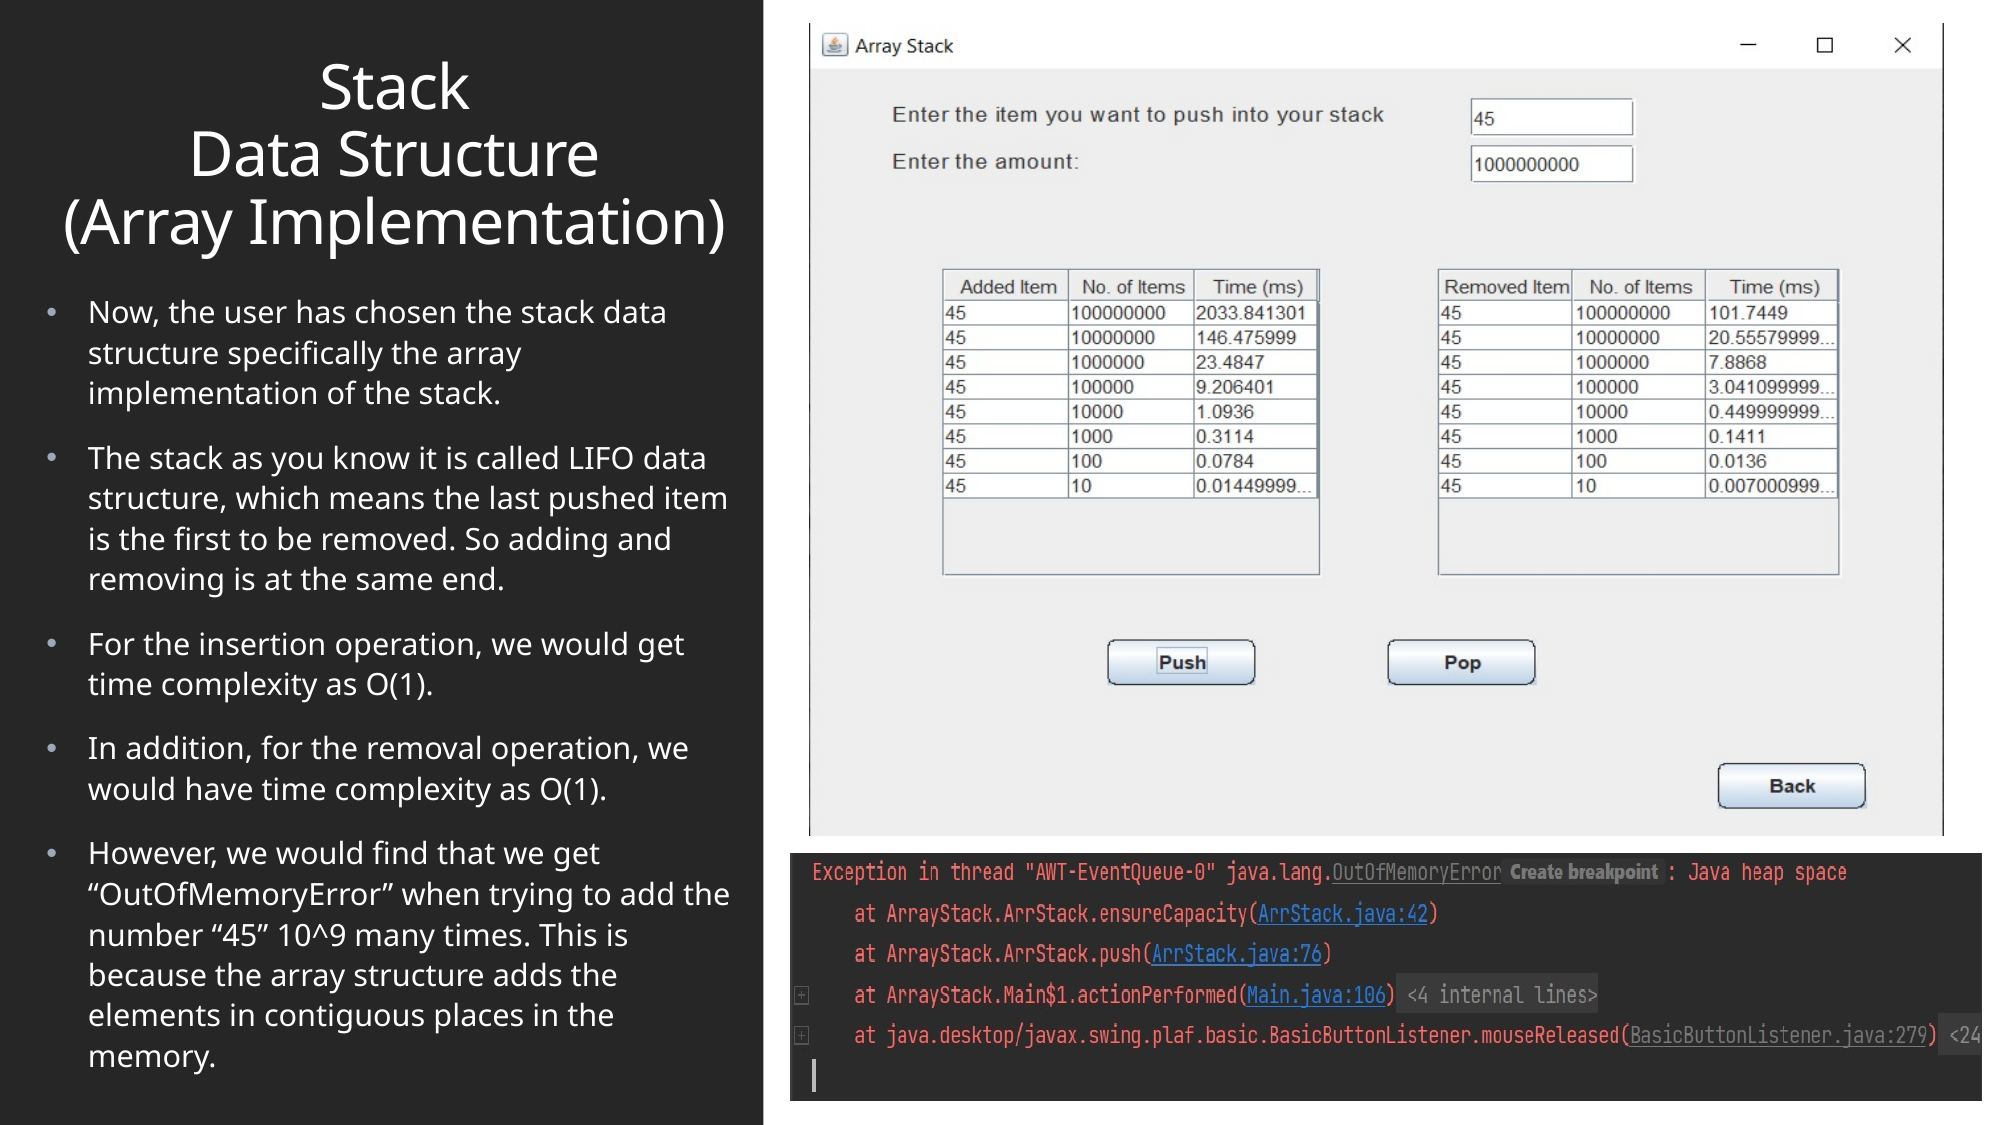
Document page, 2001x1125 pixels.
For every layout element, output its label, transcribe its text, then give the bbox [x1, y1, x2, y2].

title Stack Data Structure (Array Implementation) [31, 38, 759, 266]
picture [789, 853, 1982, 1103]
list Now, the user has chosen the stack data structure specifically the array implementation of the stack. The stack as you know it is called LIFO data structure, which means the last pushed item is the first to be removed. So adding and removing is at the same end. For the insertion operation, we would get time complexity as O(1). In addition, for the removal operation, we would have time complexity as O(1). However, we would find that we get “OutOfMemoryError” when trying to add the number “45” 10^9 many times. This is because the array structure adds the elements in contiguous places in the memory. [31, 281, 759, 1088]
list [808, 23, 1945, 836]
